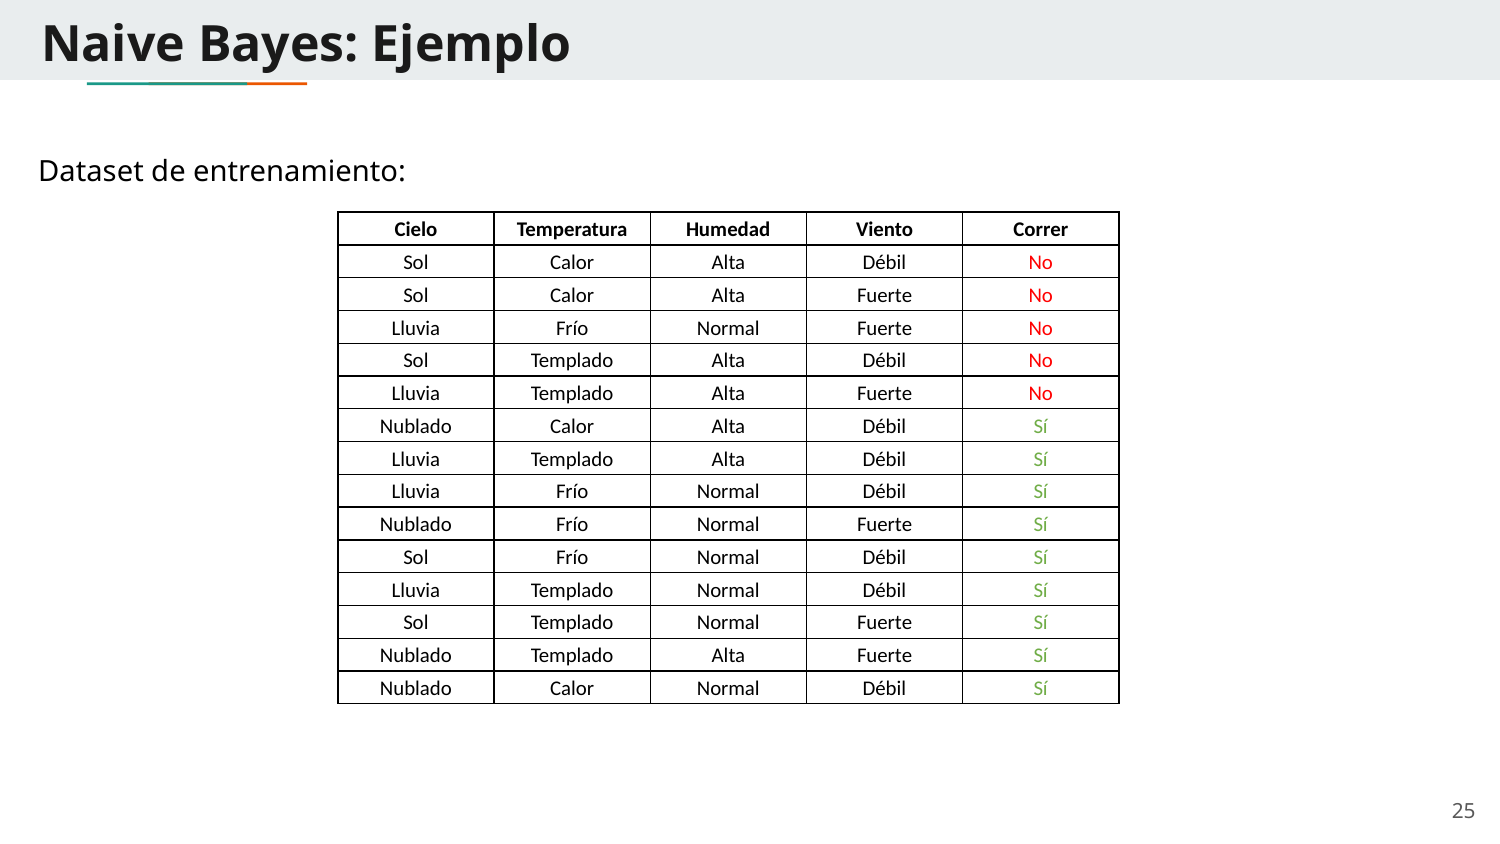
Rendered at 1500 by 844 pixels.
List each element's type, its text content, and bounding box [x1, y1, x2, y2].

table_cell Calor [495, 409, 650, 441]
table_cell Sol [339, 246, 493, 277]
table_cell No [963, 278, 1118, 310]
table_header Humedad [651, 213, 806, 244]
table_cell No [963, 246, 1118, 277]
text_box Dataset de entrenamiento: [23, 136, 1457, 177]
table_cell Fuerte [807, 377, 962, 408]
table_cell Lluvia [339, 573, 493, 605]
table_cell Sí [963, 442, 1118, 474]
table_cell Templado [495, 377, 650, 408]
table_cell Calor [495, 278, 650, 310]
table_cell Normal [651, 573, 806, 605]
table_header Correr [963, 213, 1118, 244]
title Naive Bayes: Ejemplo [26, 0, 1288, 84]
table_cell Fuerte [807, 606, 962, 638]
table_cell Débil [807, 672, 962, 703]
slide_number ‹#› [1400, 779, 1491, 844]
table_cell Templado [495, 573, 650, 605]
table_cell Frío [495, 311, 650, 343]
table_cell Sí [963, 606, 1118, 638]
table_cell Débil [807, 246, 962, 277]
table_cell Fuerte [807, 278, 962, 310]
table_cell Alta [651, 442, 806, 474]
table_cell Alta [651, 639, 806, 670]
table_cell Fuerte [807, 311, 962, 343]
table_cell Alta [651, 409, 806, 441]
table_cell Sí [963, 409, 1118, 441]
table_cell Normal [651, 311, 806, 343]
table_cell Normal [651, 606, 806, 638]
table_cell Normal [651, 541, 806, 572]
table_cell No [963, 311, 1118, 343]
table_cell Débil [807, 409, 962, 441]
table_cell Nublado [339, 639, 493, 670]
table_cell Débil [807, 344, 962, 375]
table_cell Sol [339, 344, 493, 375]
table_cell Nublado [339, 409, 493, 441]
table_cell Alta [651, 278, 806, 310]
table_cell Templado [495, 442, 650, 474]
table_cell Sí [963, 672, 1118, 703]
table_cell Sol [339, 606, 493, 638]
table_cell Alta [651, 344, 806, 375]
table_cell Alta [651, 246, 806, 277]
table_cell Lluvia [339, 377, 493, 408]
table_cell Nublado [339, 508, 493, 539]
table_cell Templado [495, 606, 650, 638]
table_cell Lluvia [339, 442, 493, 474]
table_cell Normal [651, 508, 806, 539]
table_header Viento [807, 213, 962, 244]
table_cell Sí [963, 475, 1118, 506]
table_header Cielo [339, 213, 493, 244]
table_cell Templado [495, 344, 650, 375]
table_header Temperatura [495, 213, 650, 244]
table_cell Débil [807, 442, 962, 474]
table_cell Templado [495, 639, 650, 670]
table_cell No [963, 344, 1118, 375]
table_cell Sí [963, 573, 1118, 605]
table_cell Nublado [339, 672, 493, 703]
table_cell Fuerte [807, 508, 962, 539]
table_cell Frío [495, 475, 650, 506]
table_cell Calor [495, 672, 650, 703]
table_cell Fuerte [807, 639, 962, 670]
table_cell Normal [651, 475, 806, 506]
table_cell Sí [963, 541, 1118, 572]
table_cell Sí [963, 639, 1118, 670]
table_cell Normal [651, 672, 806, 703]
table_cell Sí [963, 508, 1118, 539]
table_cell Sol [339, 541, 493, 572]
table_cell Lluvia [339, 475, 493, 506]
table_cell Sol [339, 278, 493, 310]
table_cell Alta [651, 377, 806, 408]
table_cell Lluvia [339, 311, 493, 343]
table_cell Calor [495, 246, 650, 277]
table_cell No [963, 377, 1118, 408]
table_cell Débil [807, 475, 962, 506]
table_cell Débil [807, 573, 962, 605]
table_cell Débil [807, 541, 962, 572]
table_cell Frío [495, 541, 650, 572]
table_cell Frío [495, 508, 650, 539]
